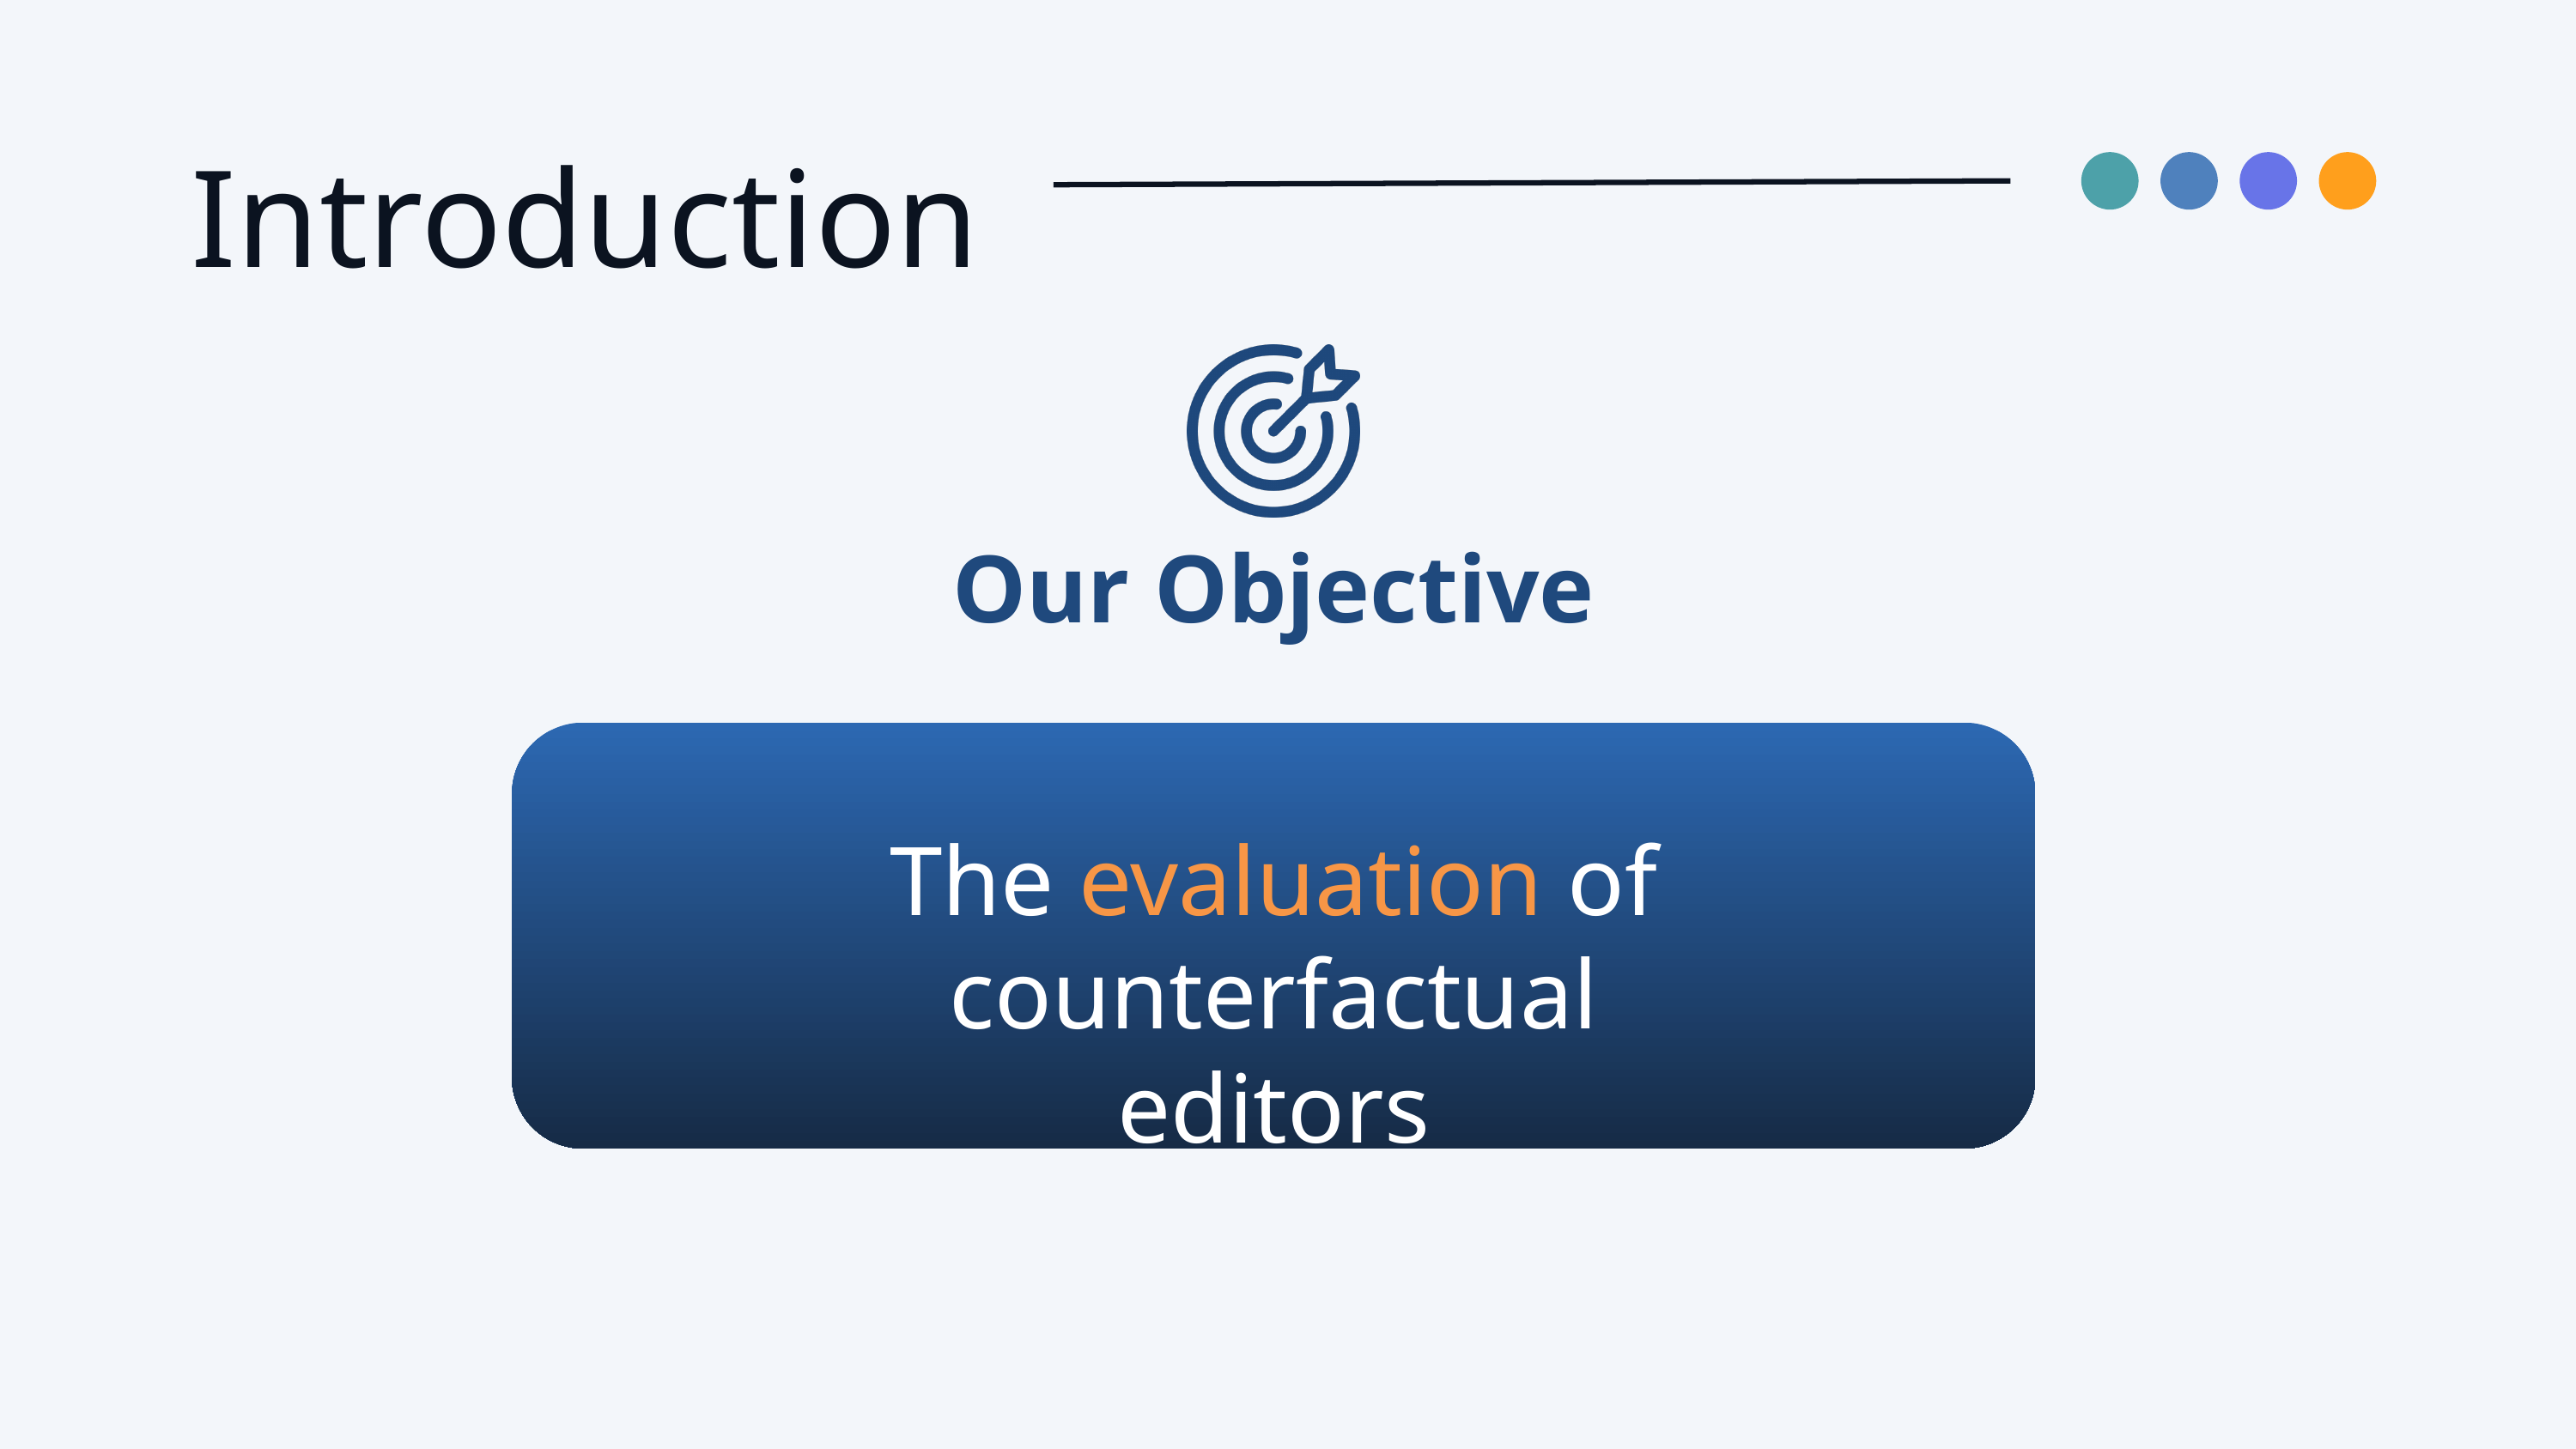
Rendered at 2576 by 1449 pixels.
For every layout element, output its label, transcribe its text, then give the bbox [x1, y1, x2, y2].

text_box Introduction [156, 101, 1405, 295]
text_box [2081, 151, 2139, 210]
text_box [512, 722, 2036, 1149]
text_box The evaluation of counterfactual editors [769, 807, 1777, 1175]
picture [1187, 344, 1361, 518]
text_box Our Objective [945, 529, 1602, 641]
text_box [1053, 180, 2011, 185]
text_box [2160, 151, 2219, 210]
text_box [2318, 151, 2377, 210]
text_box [2239, 151, 2298, 210]
